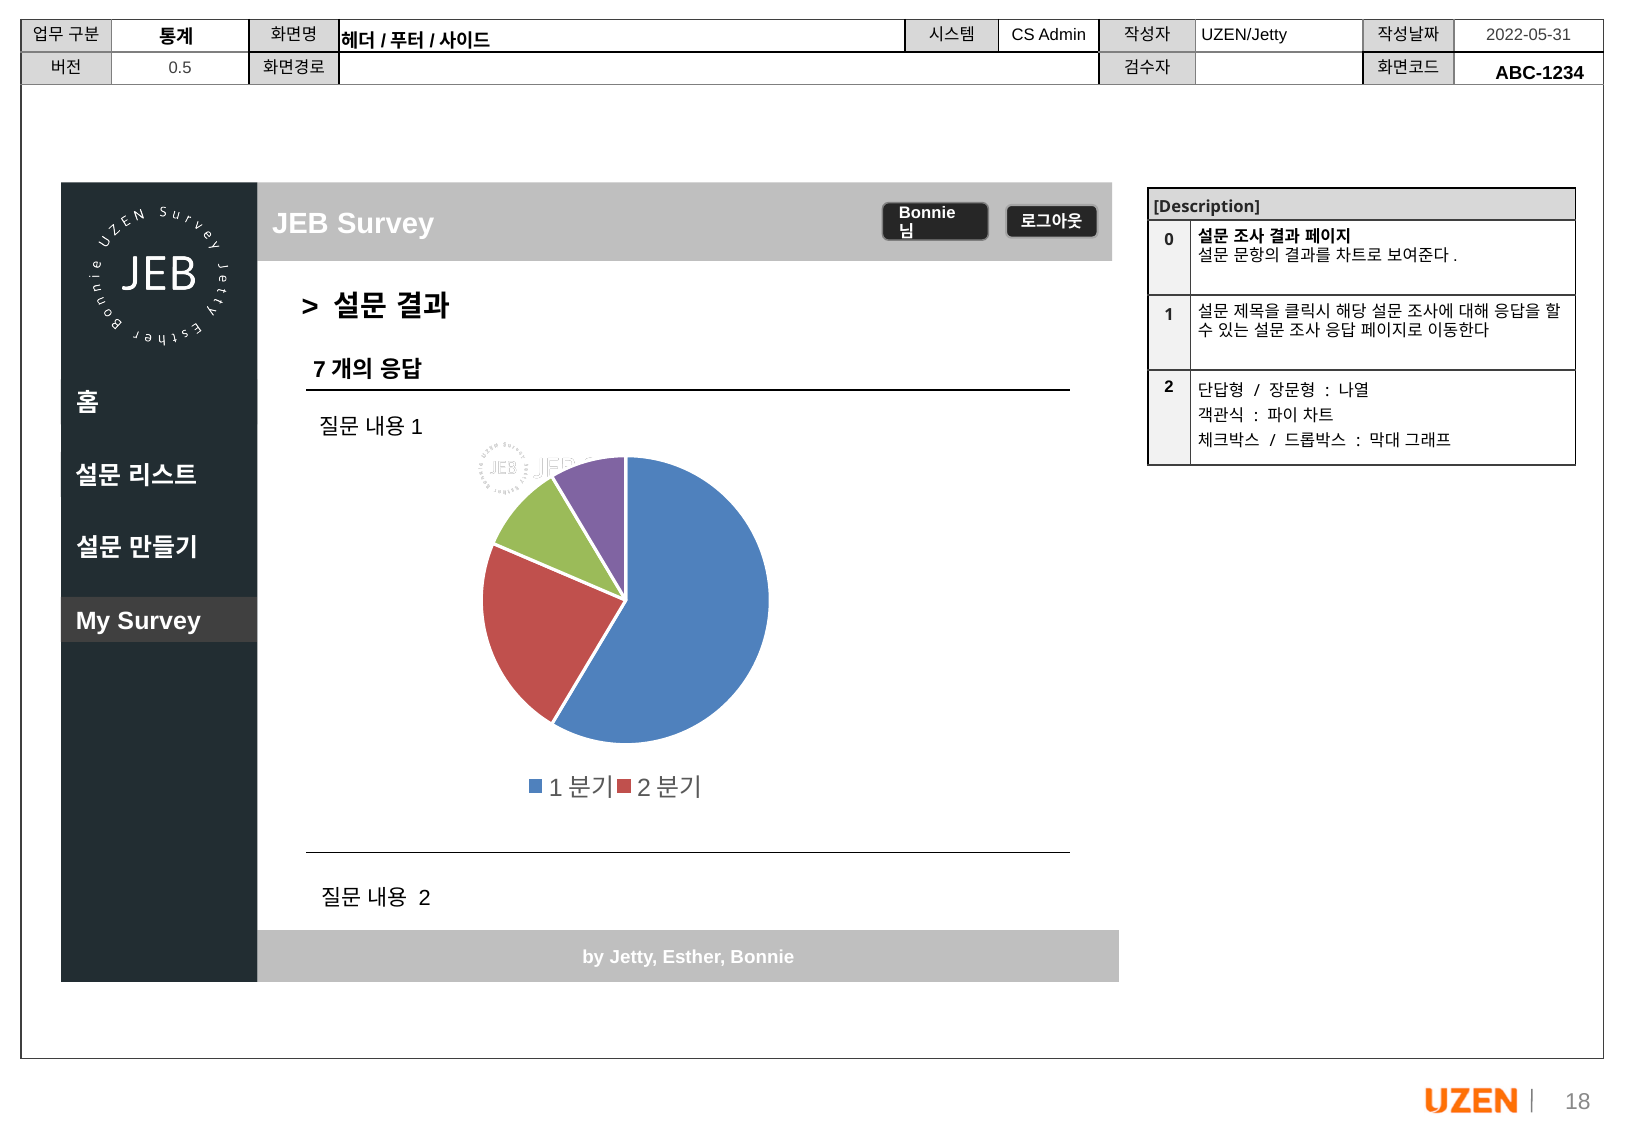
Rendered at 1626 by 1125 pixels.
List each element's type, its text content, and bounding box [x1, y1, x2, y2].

picture [473, 438, 668, 448]
chart [440, 448, 812, 813]
text_box ABC-1234 [1465, 54, 1614, 89]
table_header [Description] [1149, 189, 1575, 219]
text_box 헤더/푸터/사이드 [330, 20, 773, 59]
table_cell 단답형 / 장문형 : 나열 객관식 : 파이 차트 체크박스 / 드롭박스 : 막대 그래프 [1191, 371, 1575, 464]
text_box 통계 [147, 16, 210, 55]
picture [1424, 1086, 1519, 1115]
table_cell 0 [1149, 221, 1190, 294]
table_cell 설문 조사 결과 페이지 설문 문항의 결과를 차트로 보여준다. [1191, 221, 1575, 294]
table_cell 2 [1149, 371, 1190, 464]
table_cell 설문 제목을 클릭시 해당 설문 조사에 대해 응답을 할 수 있는 설문 조사 응답 페이지로 이동한다 [1191, 296, 1575, 369]
table_cell 1 [1149, 296, 1190, 369]
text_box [60, 182, 1120, 983]
picture [71, 187, 247, 363]
